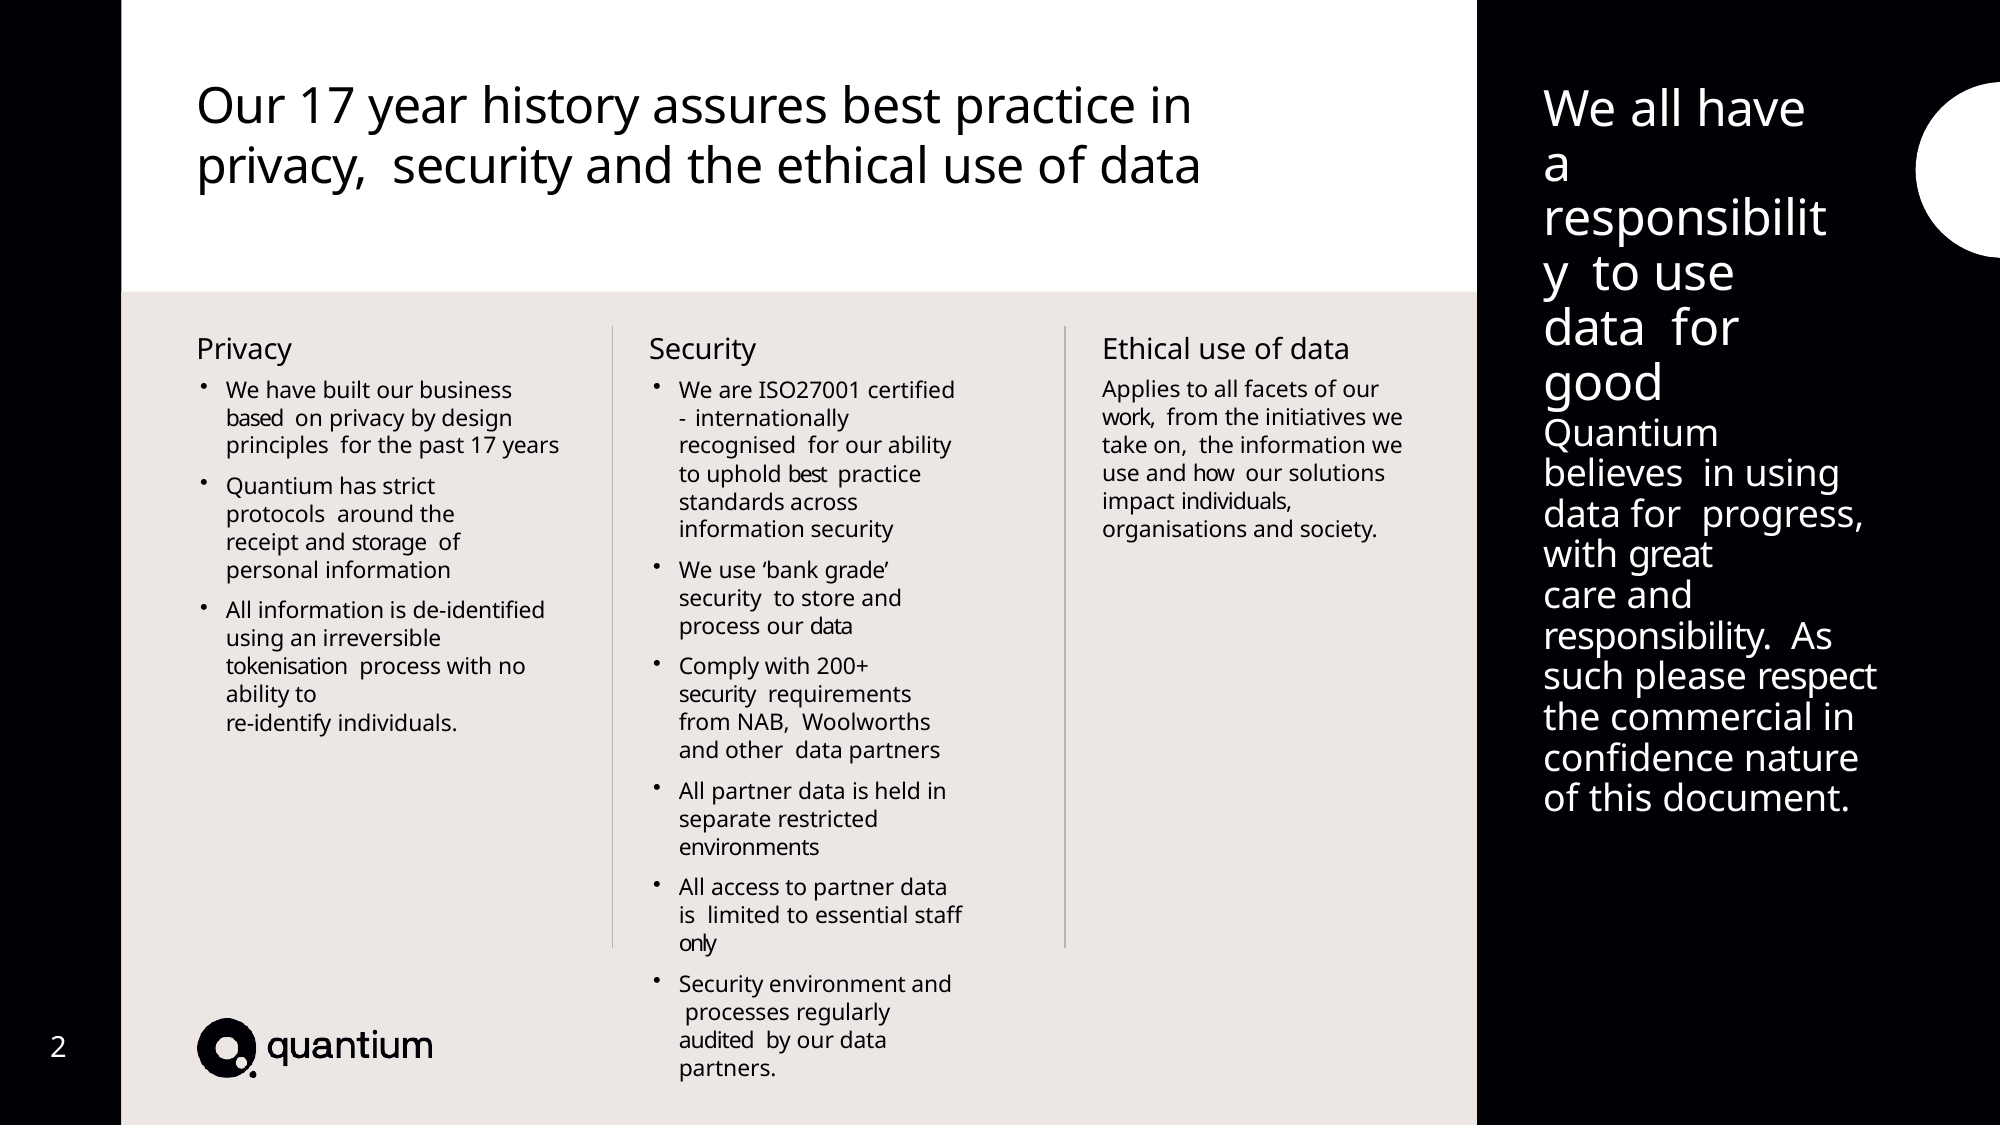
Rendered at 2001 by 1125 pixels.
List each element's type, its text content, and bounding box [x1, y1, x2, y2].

text_box 2 [48, 1026, 69, 1064]
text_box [121, 0, 2000, 1125]
